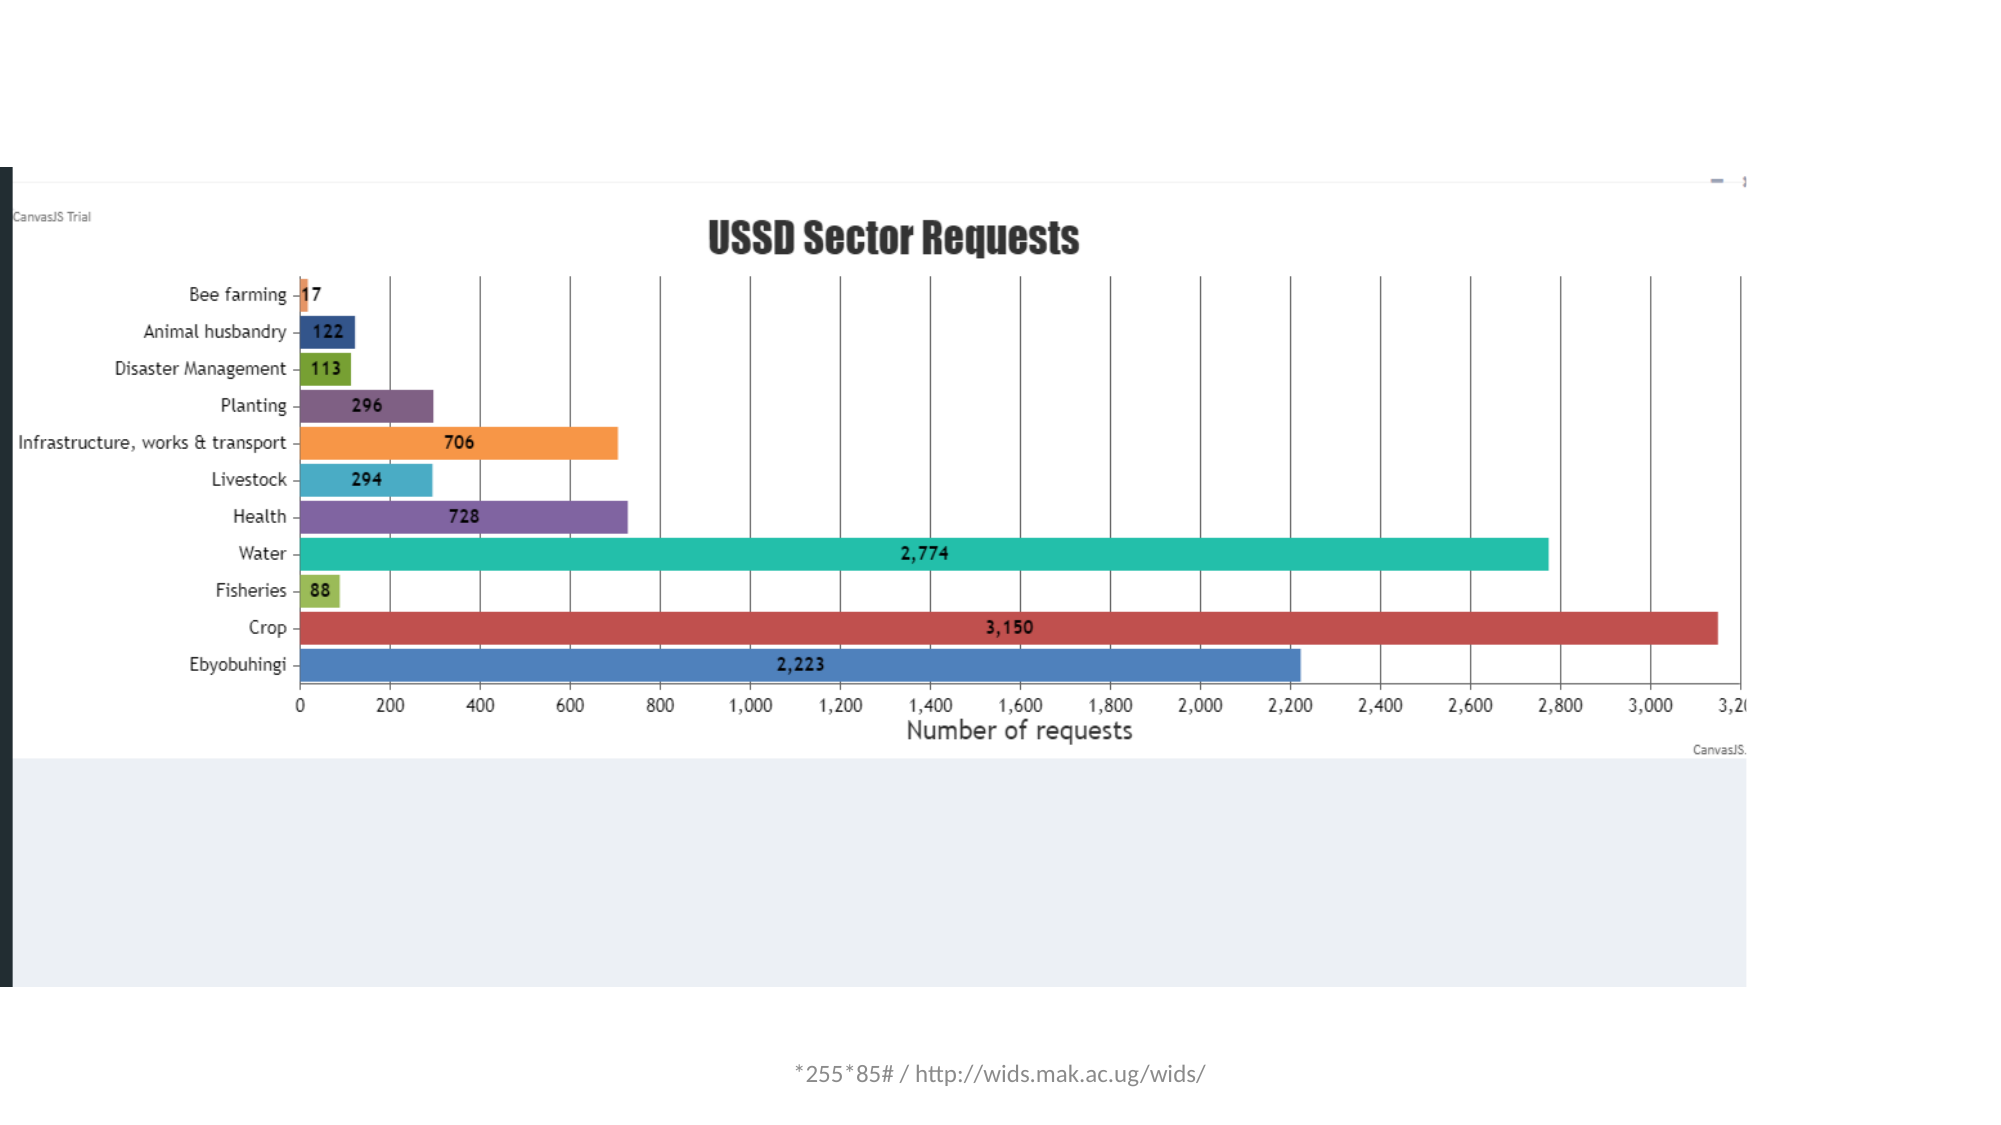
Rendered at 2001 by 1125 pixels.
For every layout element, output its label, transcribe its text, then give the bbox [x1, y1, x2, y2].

footer *255*85# / http://wids.mak.ac.ug/wids/ [662, 1042, 1338, 1103]
picture [0, 167, 1747, 987]
